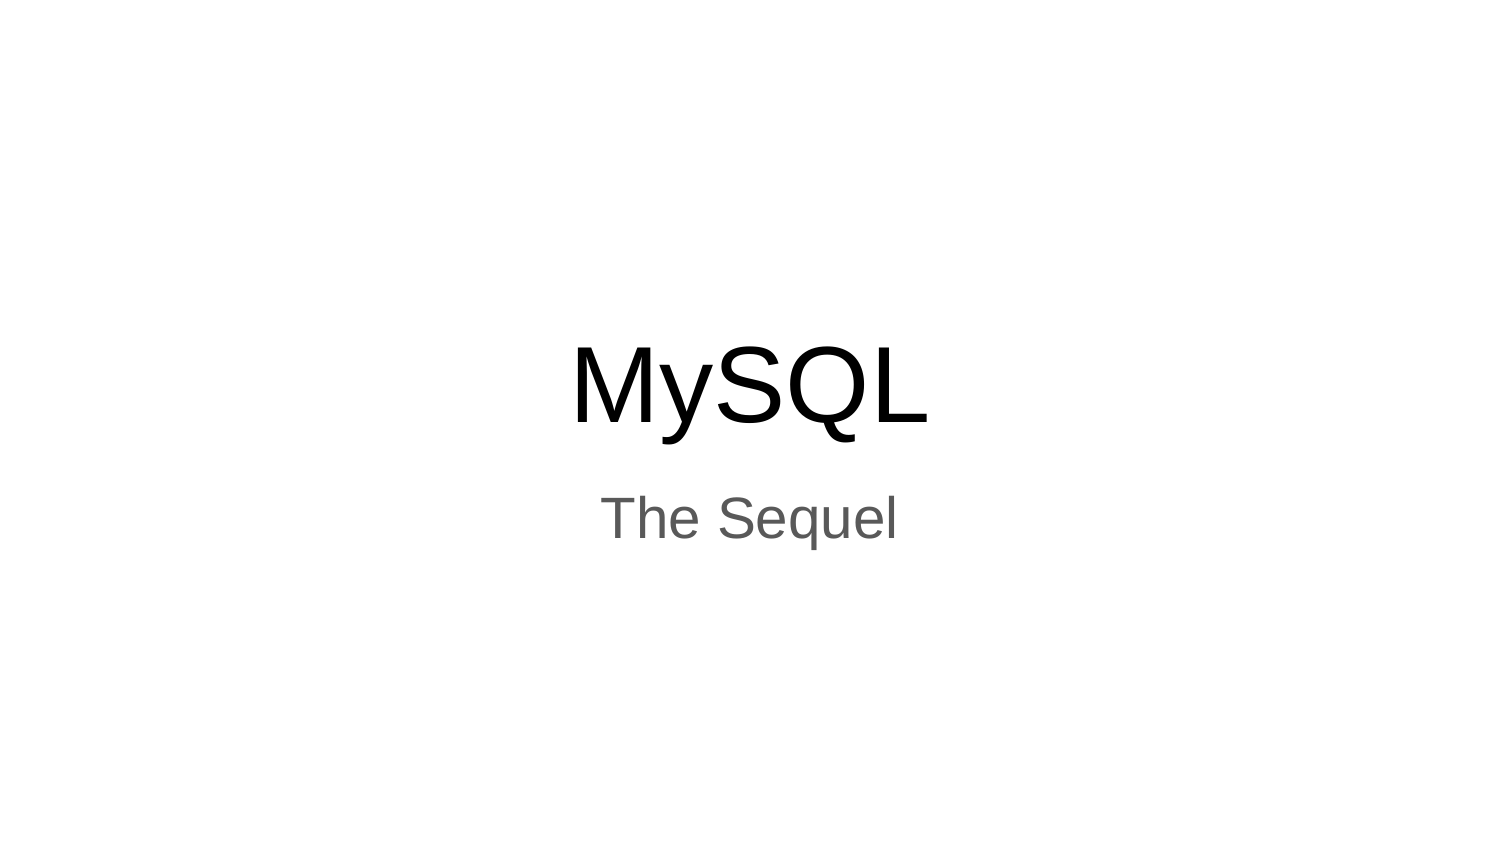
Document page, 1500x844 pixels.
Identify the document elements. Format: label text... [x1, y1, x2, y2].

subtitle The Sequel [51, 464, 1449, 595]
title MySQL [51, 122, 1449, 459]
